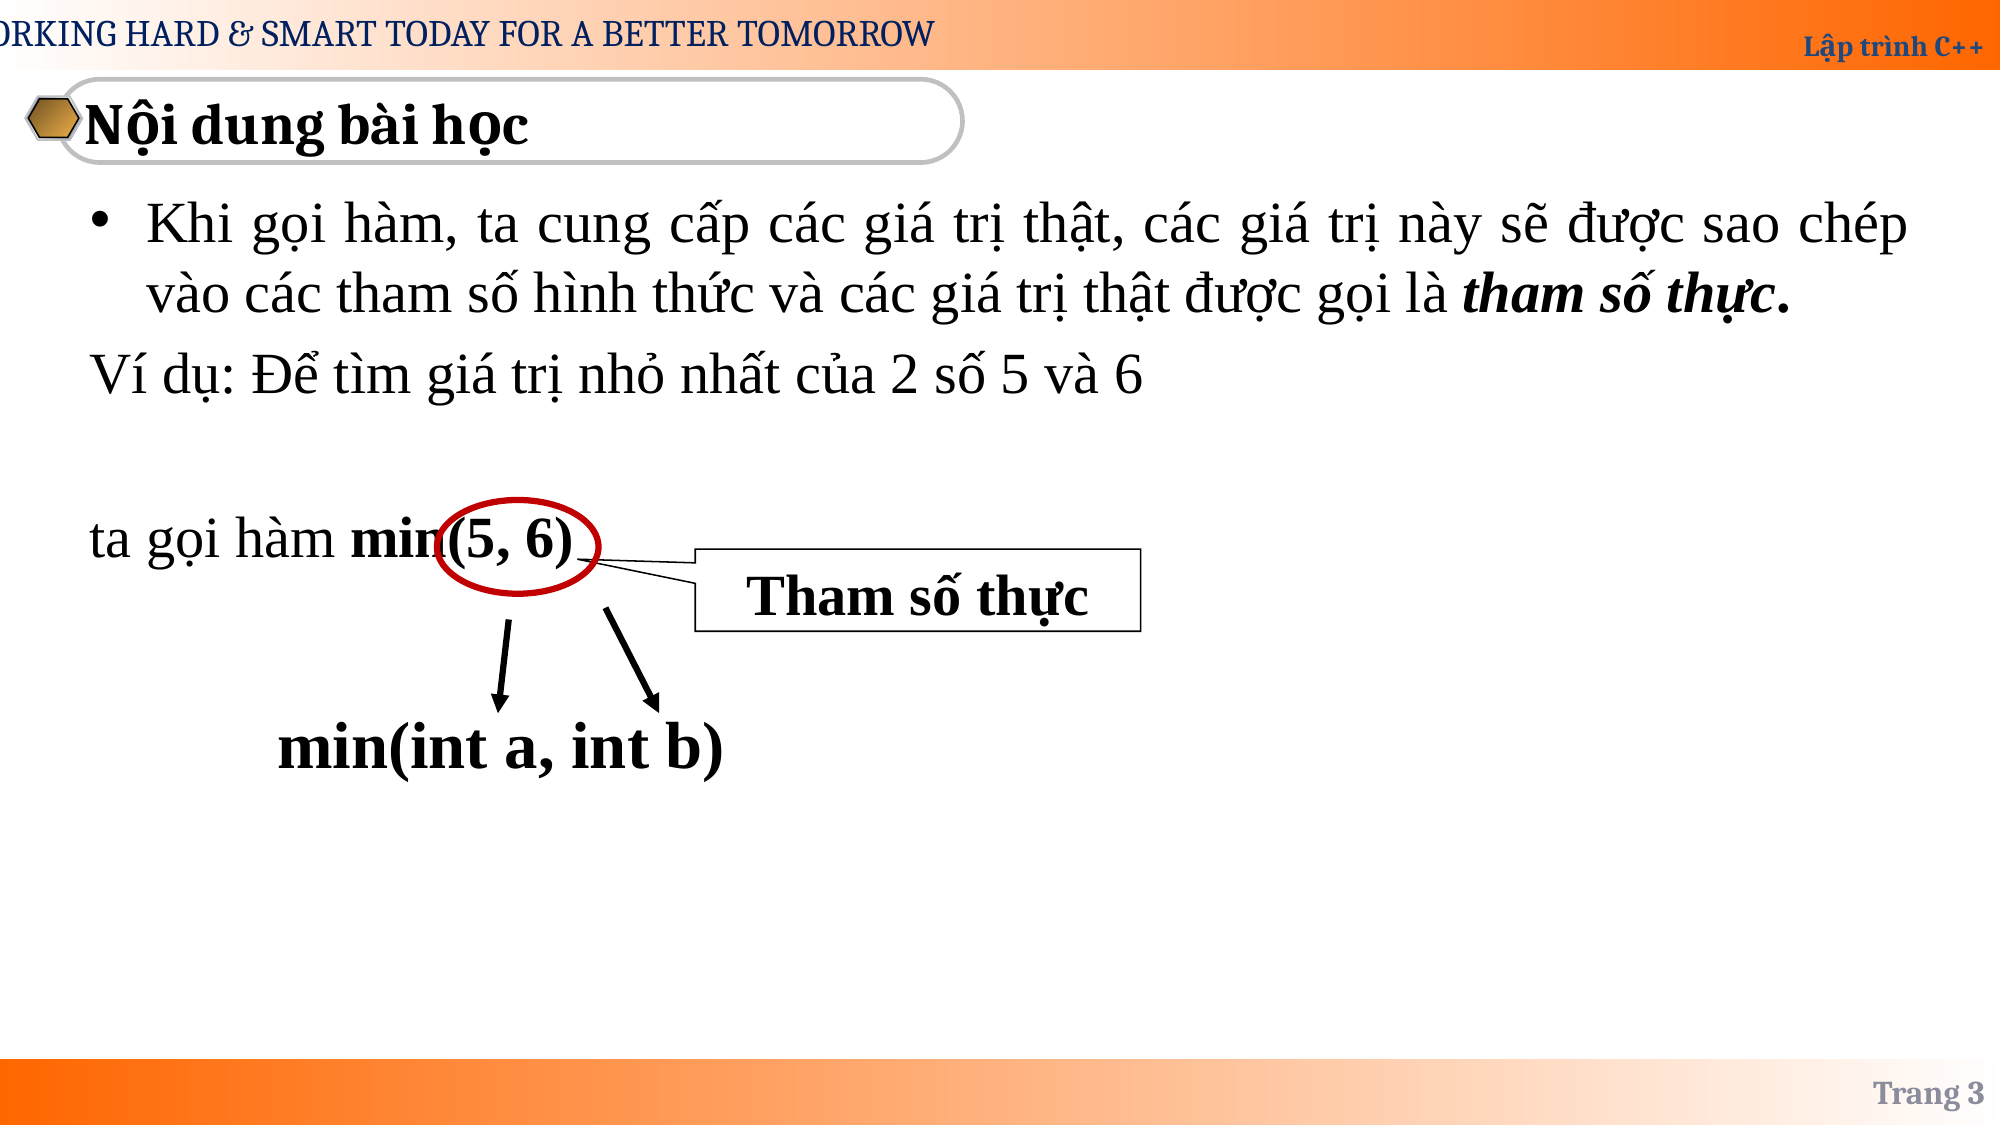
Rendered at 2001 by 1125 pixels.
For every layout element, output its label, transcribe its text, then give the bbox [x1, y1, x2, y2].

text_box Khi gọi hàm, ta cung cấp các giá trị thật, các giá trị này sẽ được sao chép vào các tham số hình thức và các giá trị thật được gọi là tham số thực. Ví dụ: Để tìm giá trị nhỏ nhất của 2 số 5 và 6 ta gọi hàm min(5, 6) [75, 176, 1925, 1038]
slide_number Trang 2 [1609, 0, 1613, 70]
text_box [24, 78, 963, 163]
slide_number Trang 3 [1533, 1060, 2000, 1121]
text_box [262, 499, 1141, 792]
